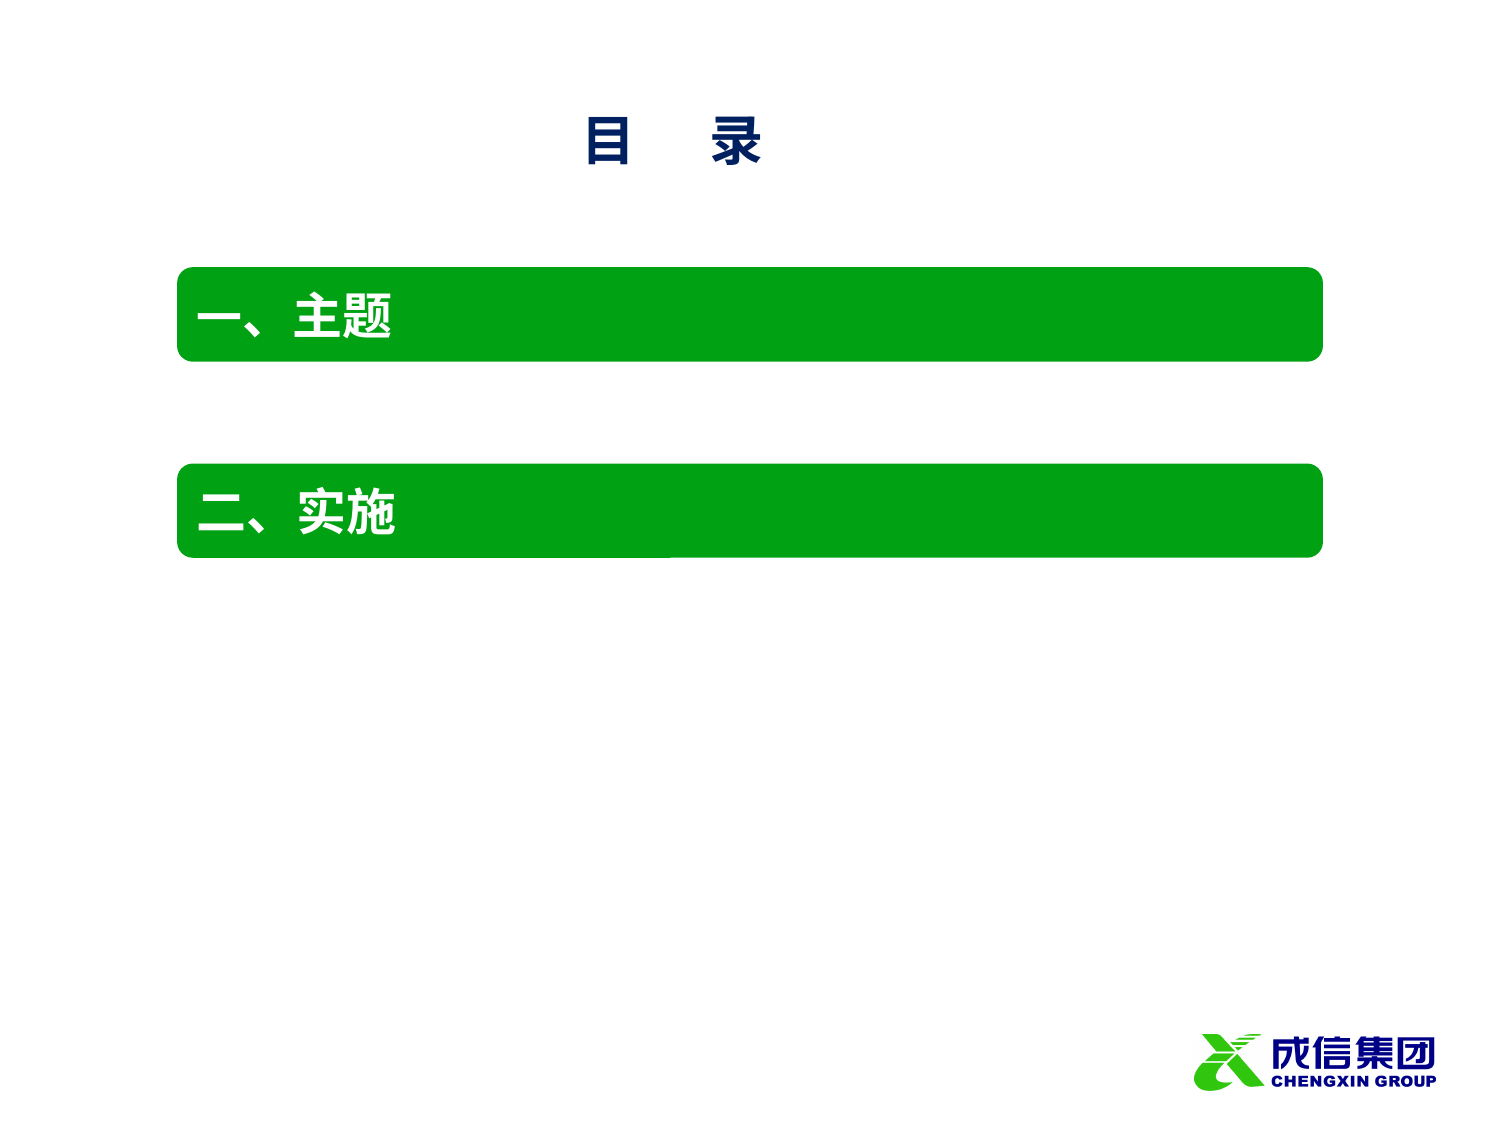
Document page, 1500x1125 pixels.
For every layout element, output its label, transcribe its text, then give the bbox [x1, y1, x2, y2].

text_box 一、主题 [174, 265, 1326, 364]
text_box 二、实施 [175, 461, 1326, 560]
picture [1194, 1034, 1436, 1091]
text_box 目 录 [541, 66, 879, 179]
